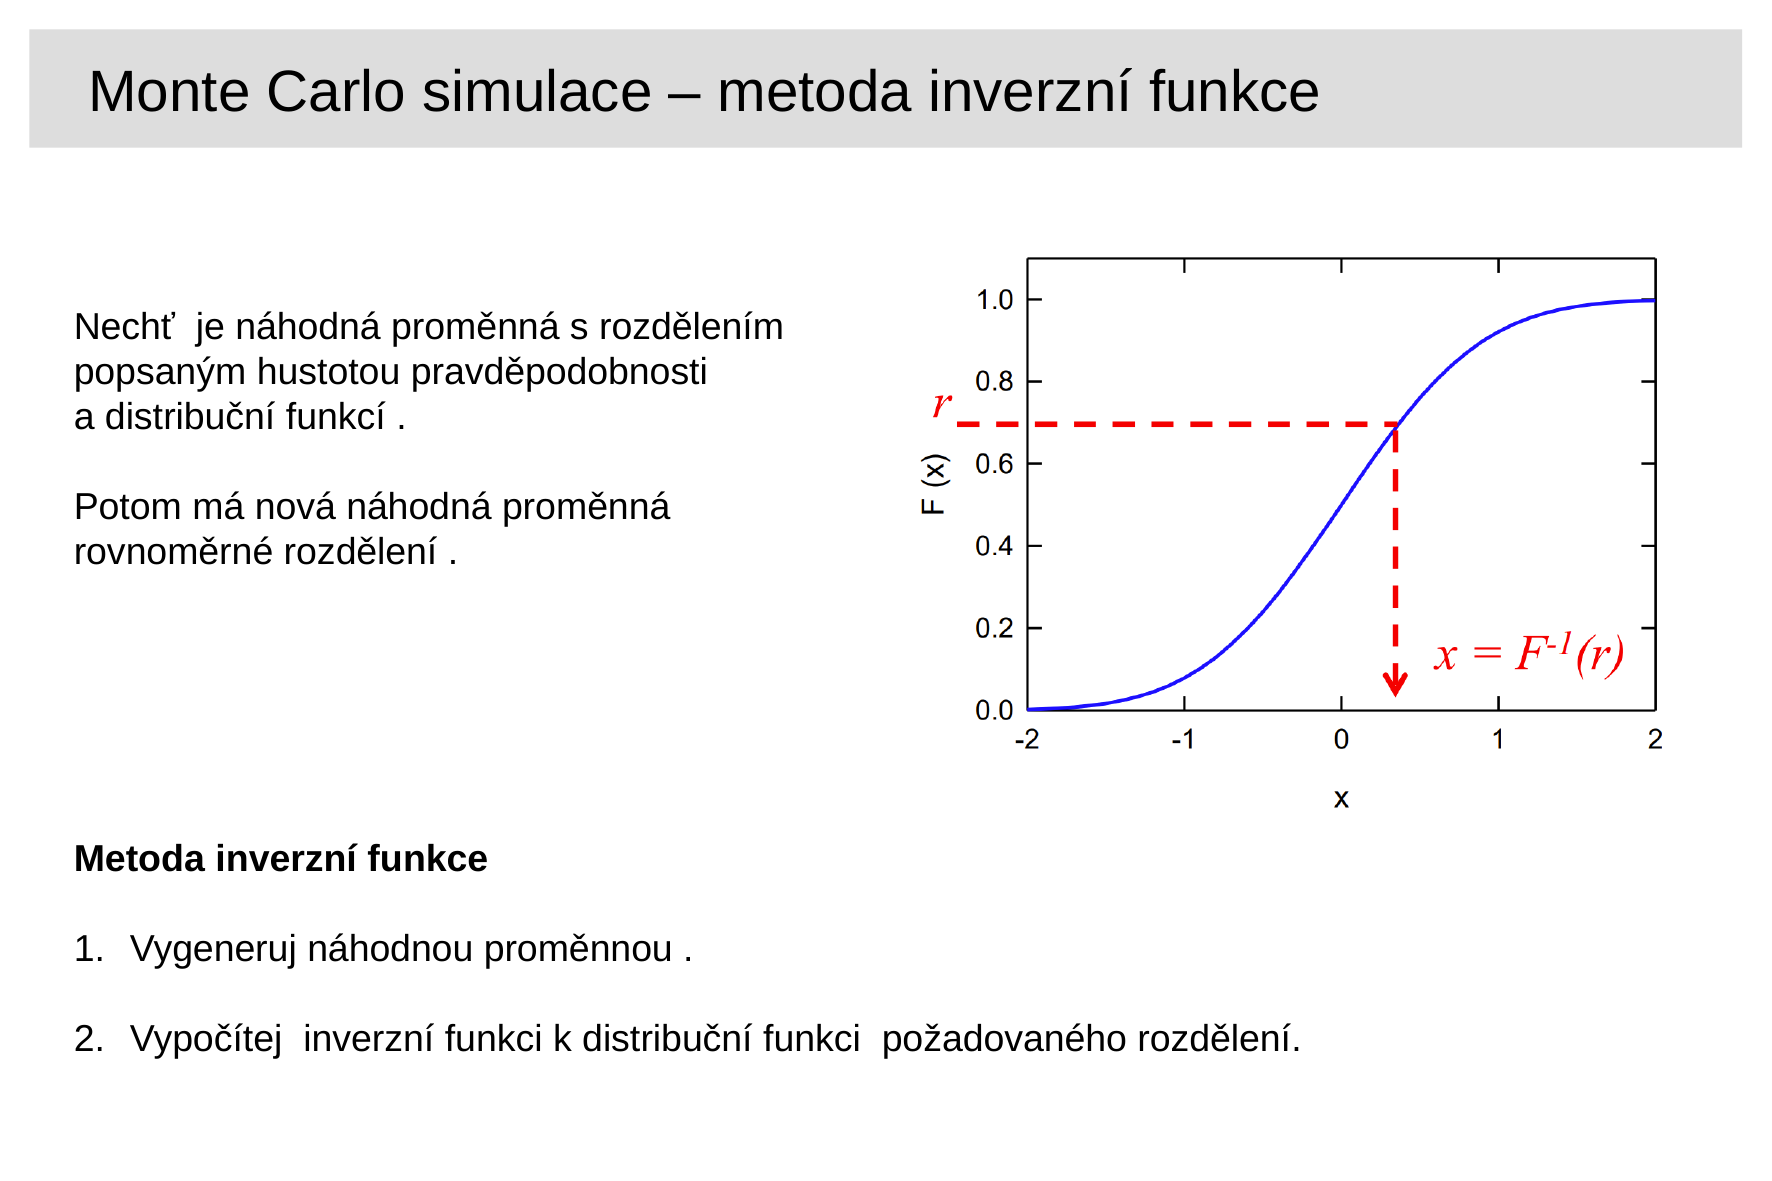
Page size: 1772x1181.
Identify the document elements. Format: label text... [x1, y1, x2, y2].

picture [885, 236, 1713, 826]
text_box Monte Carlo simulace – metoda inverzní funkce [29, 29, 1743, 148]
